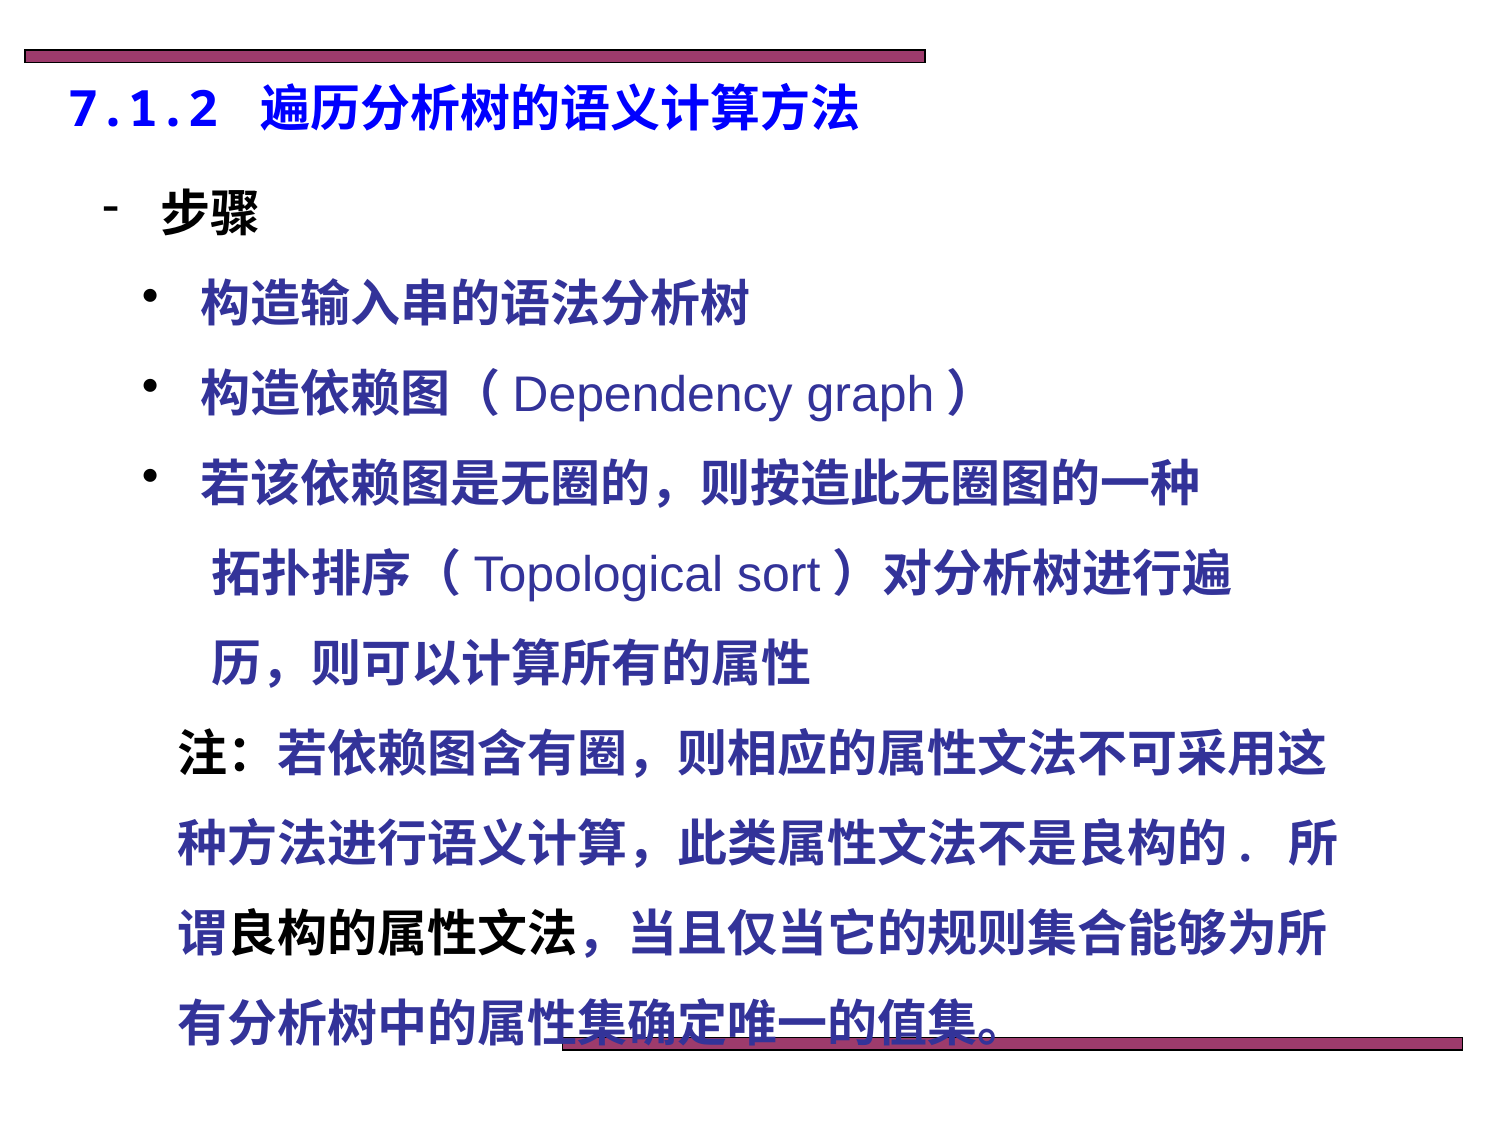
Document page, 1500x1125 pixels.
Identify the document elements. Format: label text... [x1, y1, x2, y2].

text_box 步骤 构造输入串的语法分析树 构造依赖图（Dependency graph） 若该依赖图是无圈的，则按造此无圈图的一种 拓扑排序（Topological sort）对分析树进行遍 历，则可以计算所有的属性 注：若依赖图含有圈，则相应的属性文法不可采用这种方法进行语义计算，此类属性文法不是良构的. 所谓良构的属性文法，当且仅当它的规则集合能够为所有分析树中的属性集确定唯一的值集。 [87, 143, 1375, 1059]
text_box 7.1.2 遍历分析树的语义计算方法 [15, 69, 913, 145]
